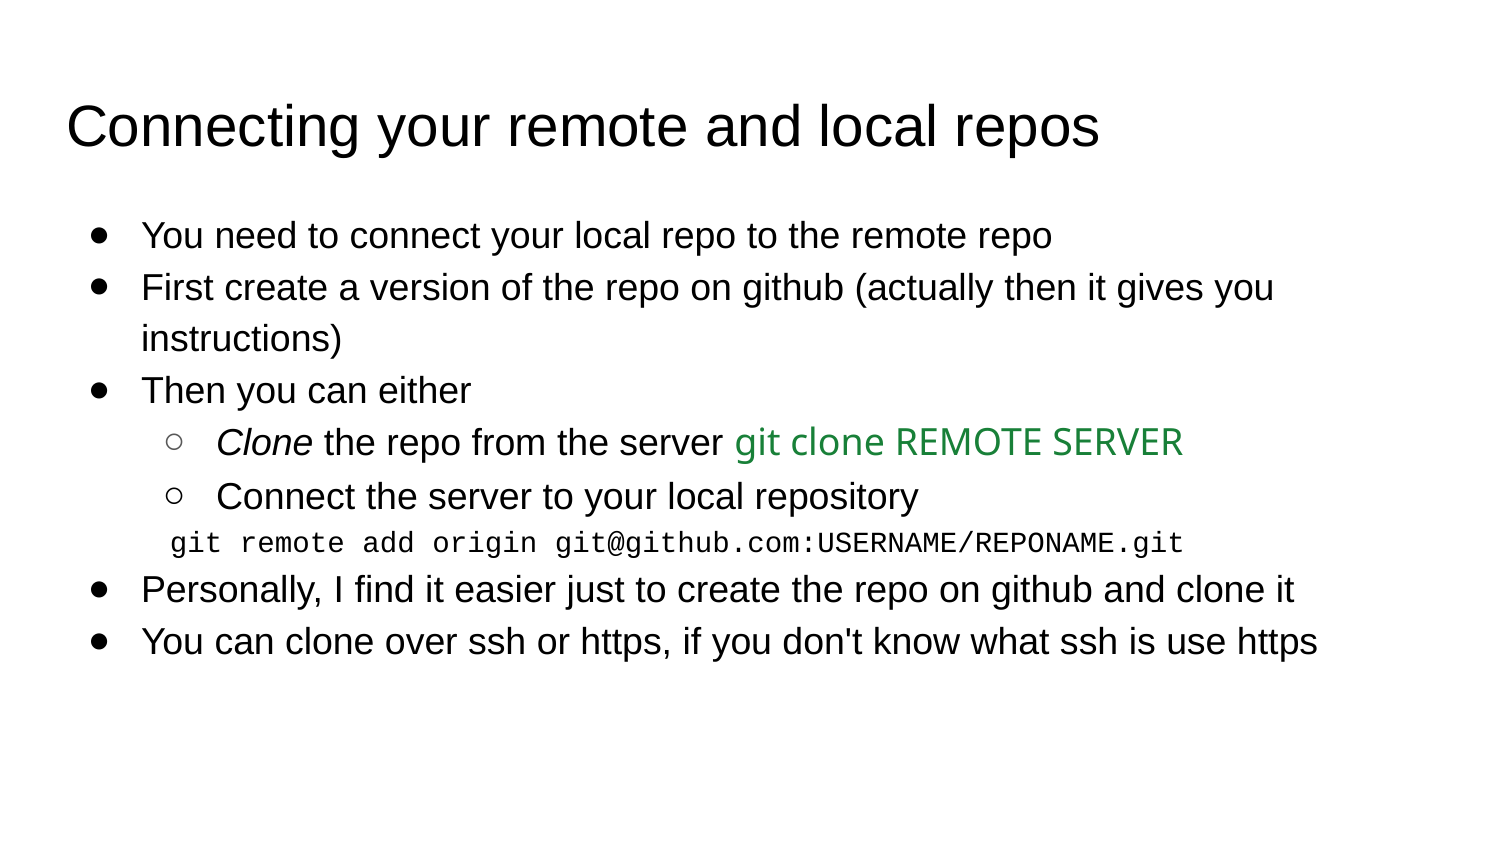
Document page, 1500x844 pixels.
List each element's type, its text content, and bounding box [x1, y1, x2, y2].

list You need to connect your local repo to the remote repo First create a version of the repo on github (actually then it gives you instructions) Then you can either Clone the repo from the server git clone REMOTE SERVER Connect the server to your local repository git remote add origin git@github.com:USERNAME/REPONAME.git Personally, I find it easier just to create the repo on github and clone it You can clone over ssh or https, if you don't know what ssh is use https [51, 189, 1449, 750]
title Connecting your remote and local repos [51, 72, 1449, 167]
